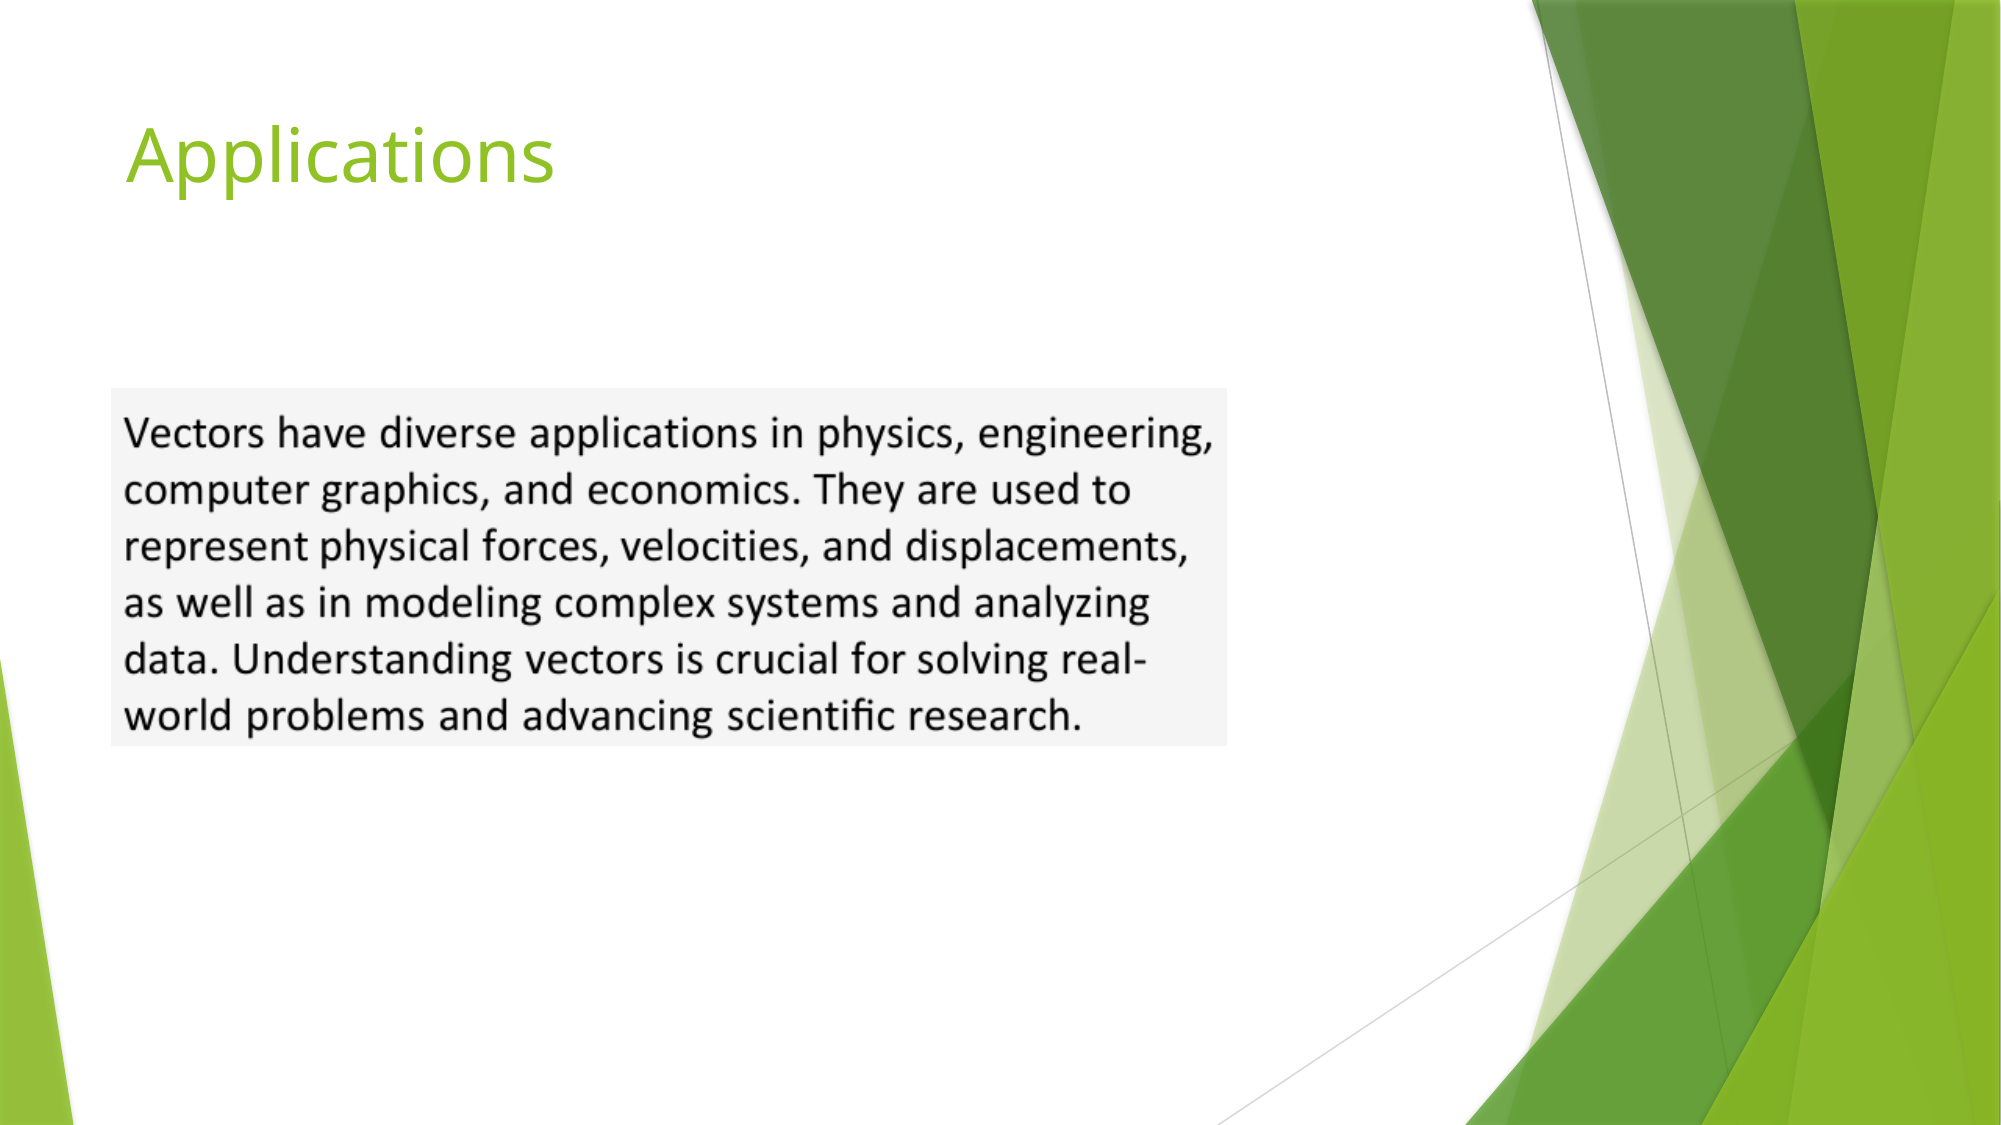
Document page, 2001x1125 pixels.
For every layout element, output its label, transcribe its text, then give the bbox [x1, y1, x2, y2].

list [110, 388, 1228, 746]
title Applications [111, 99, 1522, 317]
